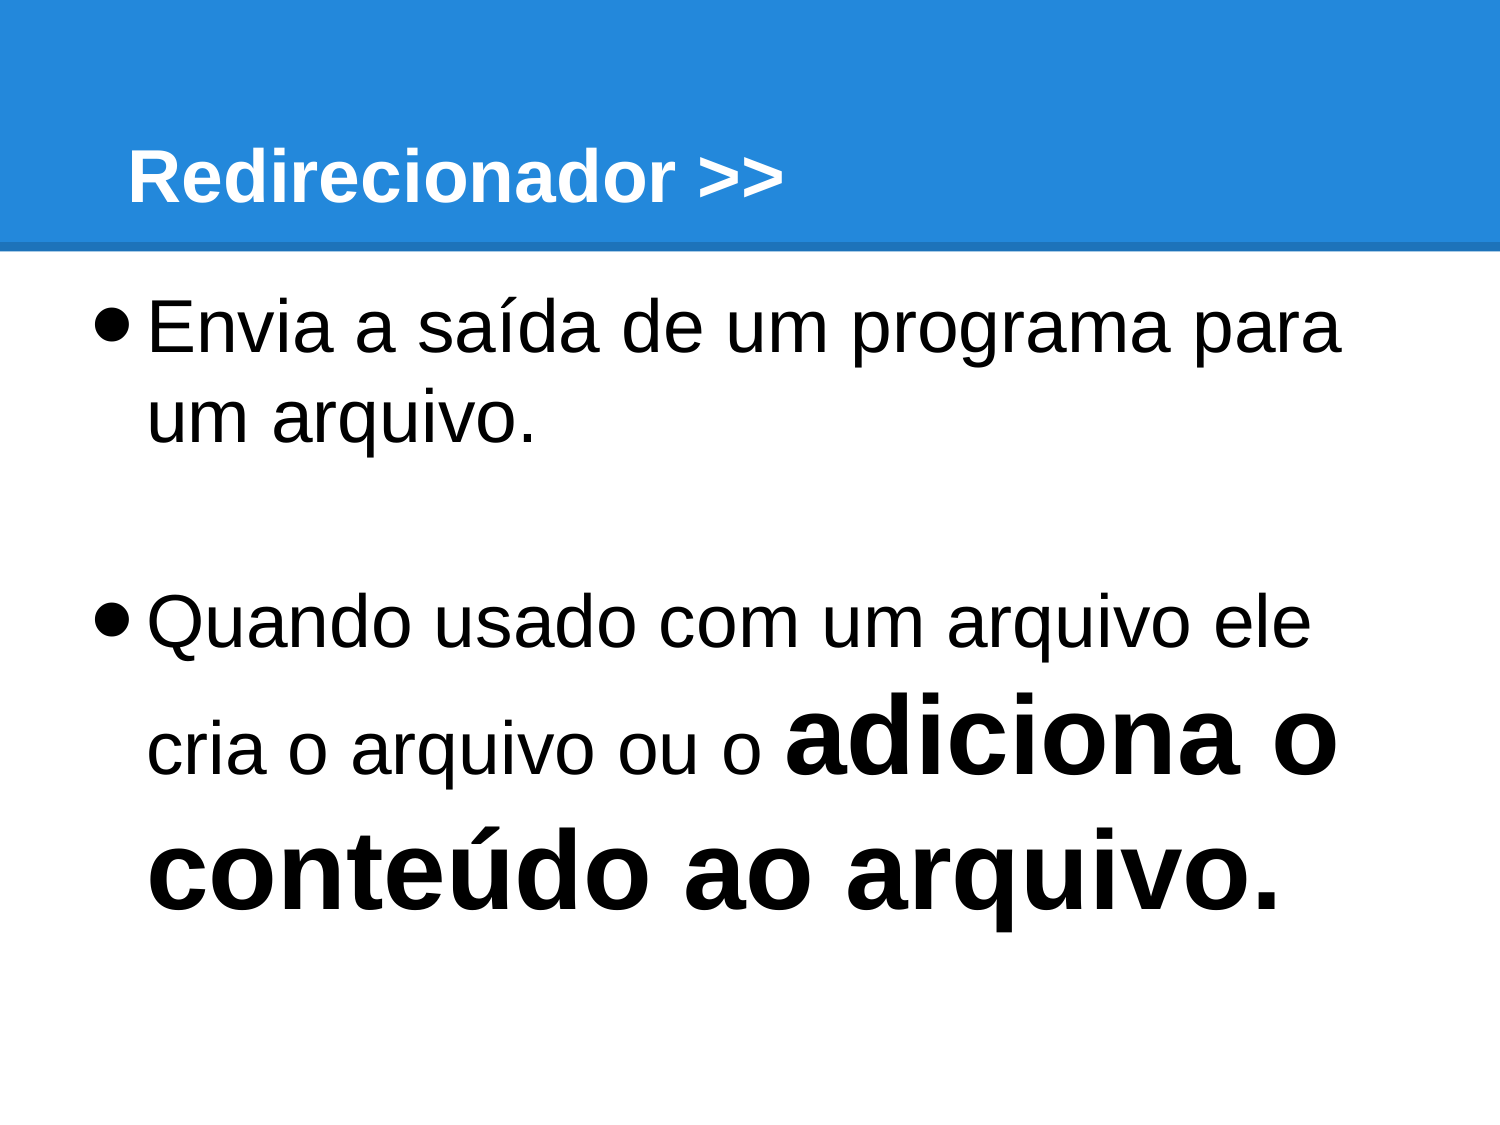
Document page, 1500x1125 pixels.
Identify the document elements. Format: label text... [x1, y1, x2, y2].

list Envia a saída de um programa para um arquivo. Quando usado com um arquivo ele cria o arquivo ou o adiciona o conteúdo ao arquivo. [75, 262, 1425, 1078]
title Redirecionador >> [75, 45, 1425, 233]
